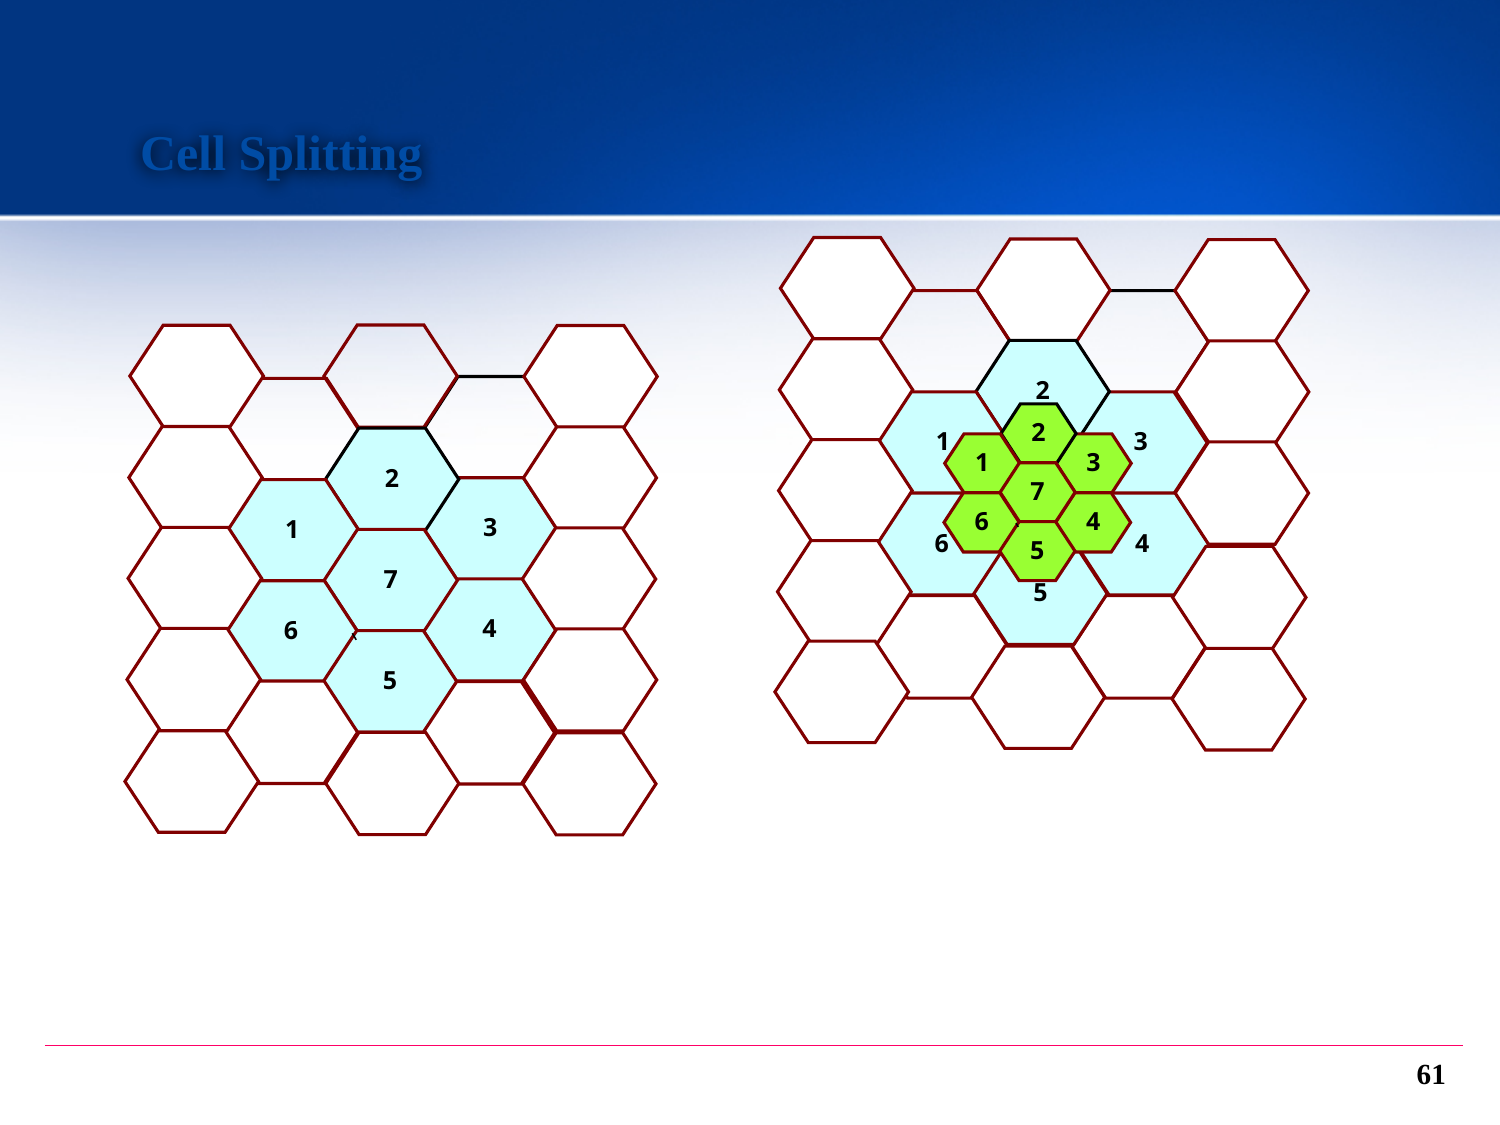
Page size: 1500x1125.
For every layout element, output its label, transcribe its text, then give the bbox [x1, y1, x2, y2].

slide_number 61 [1325, 1042, 1462, 1103]
title Cell Splitting [125, 112, 663, 188]
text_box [774, 237, 1309, 751]
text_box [124, 324, 658, 836]
picture [0, 0, 1500, 1125]
